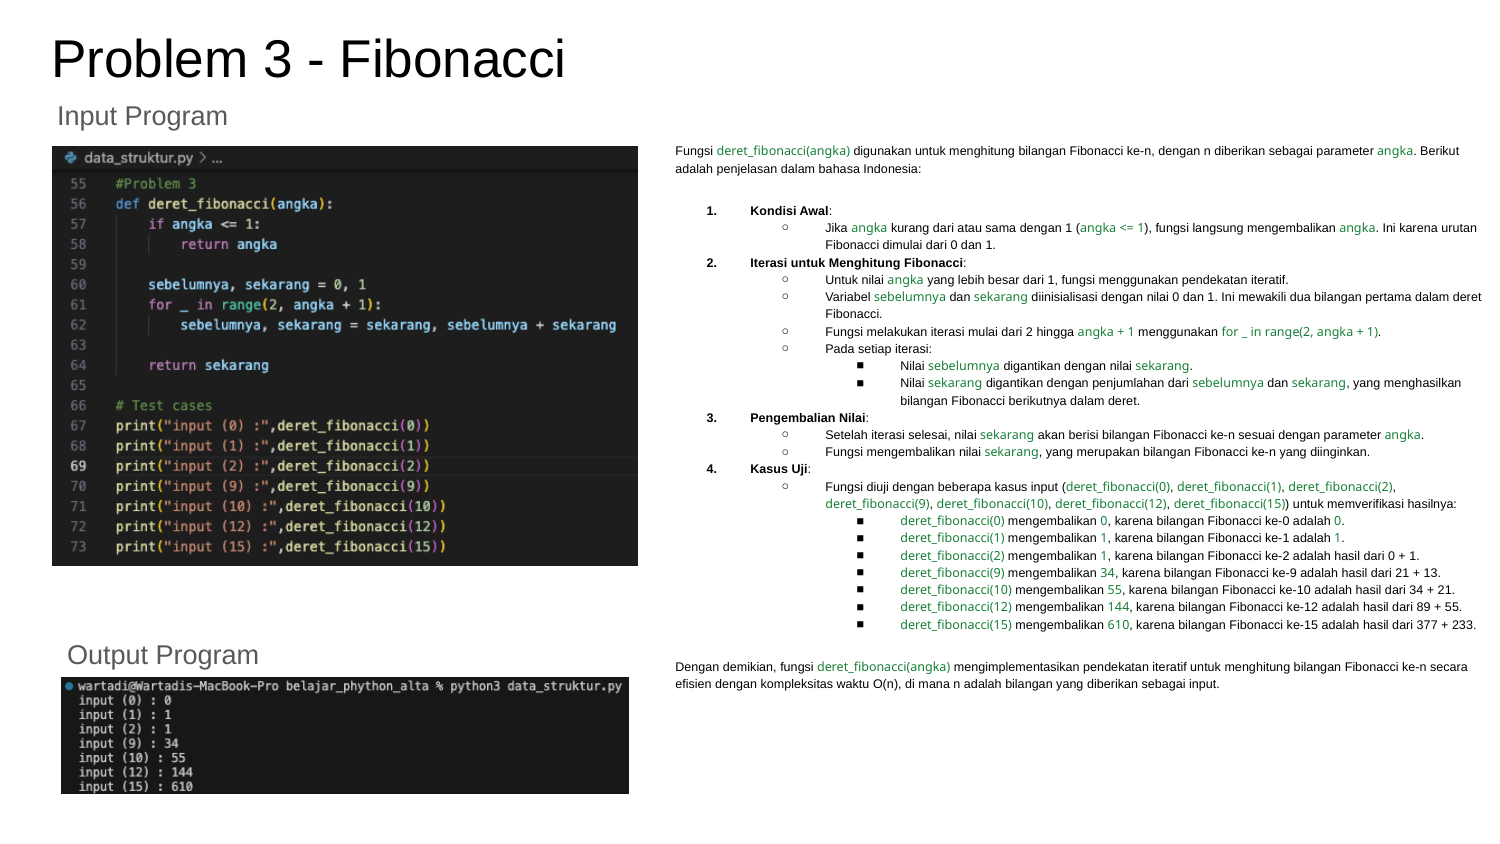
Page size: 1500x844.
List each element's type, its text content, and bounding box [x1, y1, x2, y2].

title Problem 3 - Fibonacci [36, 9, 1434, 104]
list Fungsi deret_fibonacci(angka) digunakan untuk menghitung bilangan Fibonacci ke-n, dengan n diberikan sebagai parameter angka. Berikut adalah penjelasan dalam bahasa Indonesia: Kondisi Awal: Jika angka kurang dari atau sama dengan 1 (angka <= 1), fungsi langsung mengembalikan angka. Ini karena urutan Fibonacci dimulai dari 0 dan 1. Iterasi untuk Menghitung Fibonacci: Untuk nilai angka yang lebih besar dari 1, fungsi menggunakan pendekatan iteratif. Variabel sebelumnya dan sekarang diinisialisasi dengan nilai 0 dan 1. Ini mewakili dua bilangan pertama dalam deret Fibonacci. Fungsi melakukan iterasi mulai dari 2 hingga angka + 1 menggunakan for _ in range(2, angka + 1). Pada setiap iterasi: Nilai sebelumnya digantikan dengan nilai sekarang. Nilai sekarang digantikan dengan penjumlahan dari sebelumnya dan sekarang, yang menghasilkan bilangan Fibonacci berikutnya dalam deret. Pengembalian Nilai: Setelah iterasi selesai, nilai sekarang akan berisi bilangan Fibonacci ke-n sesuai dengan parameter angka. Fungsi mengembalikan nilai sekarang, yang merupakan bilangan Fibonacci ke-n yang diinginkan. Kasus Uji: Fungsi diuji dengan beberapa kasus input (deret_fibonacci(0), deret_fibonacci(1), deret_fibonacci(2), deret_fibonacci(9), deret_fibonacci(10), deret_fibonacci(12), deret_fibonacci(15)) untuk memverifikasi hasilnya: deret_fibonacci(0) mengembalikan 0, karena bilangan Fibonacci ke-0 adalah 0. deret_fibonacci(1) mengembalikan 1, karena bilangan Fibonacci ke-1 adalah 1. deret_fibonacci(2) mengembalikan 1, karena bilangan Fibonacci ke-2 adalah hasil dari 0 + 1. deret_fibonacci(9) mengembalikan 34, karena bilangan Fibonacci ke-9 adalah hasil dari 21 + 13. deret_fibonacci(10) mengembalikan 55, karena bilangan Fibonacci ke-10 adalah hasil dari 34 + 21. deret_fibonacci(12) mengembalikan 144, karena bilangan Fibonacci ke-12 adalah hasil dari 89 + 55. deret_fibonacci(15) mengembalikan 610, karena bilangan Fibonacci ke-15 adalah hasil dari 377 + 233. Dengan demikian, fungsi deret_fibonacci(angka) mengimplementasikan pendekatan iteratif untuk menghitung bilangan Fibonacci ke-n secara efisien dengan kompleksitas waktu O(n), di mana n adalah bilangan yang diberikan sebagai input. [660, 126, 1500, 835]
text_box Input Program [42, 83, 319, 147]
picture [51, 146, 639, 567]
text_box Output Program [52, 622, 329, 685]
picture [61, 677, 629, 795]
